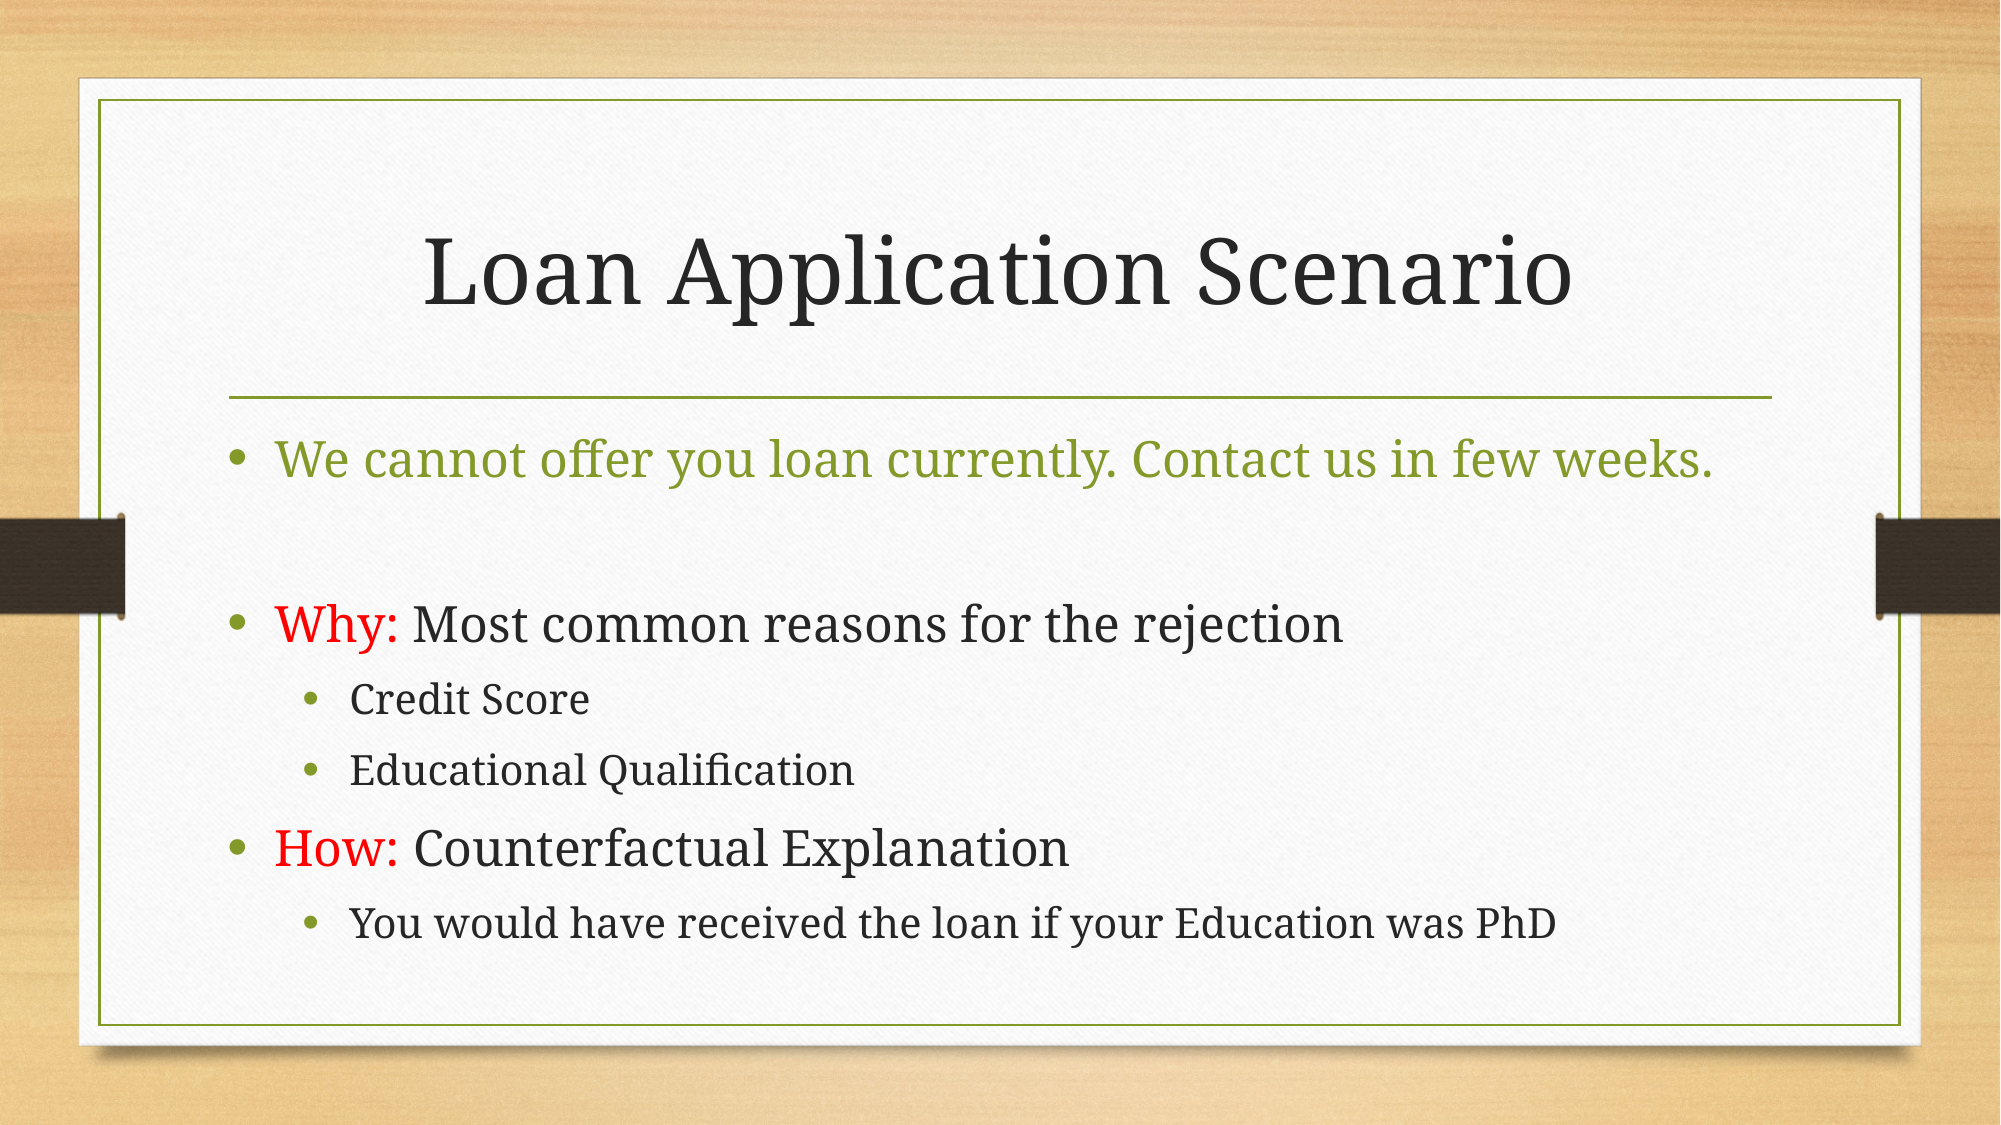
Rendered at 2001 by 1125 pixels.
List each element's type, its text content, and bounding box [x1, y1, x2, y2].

title Loan Application Scenario [212, 161, 1788, 375]
picture [0, 0, 2001, 1125]
list We cannot offer you loan currently. Contact us in few weeks. Why: Most common reasons for the rejection Credit Score Educational Qualification How: Counterfactual Explanation You would have received the loan if your Education was PhD [212, 419, 1788, 964]
